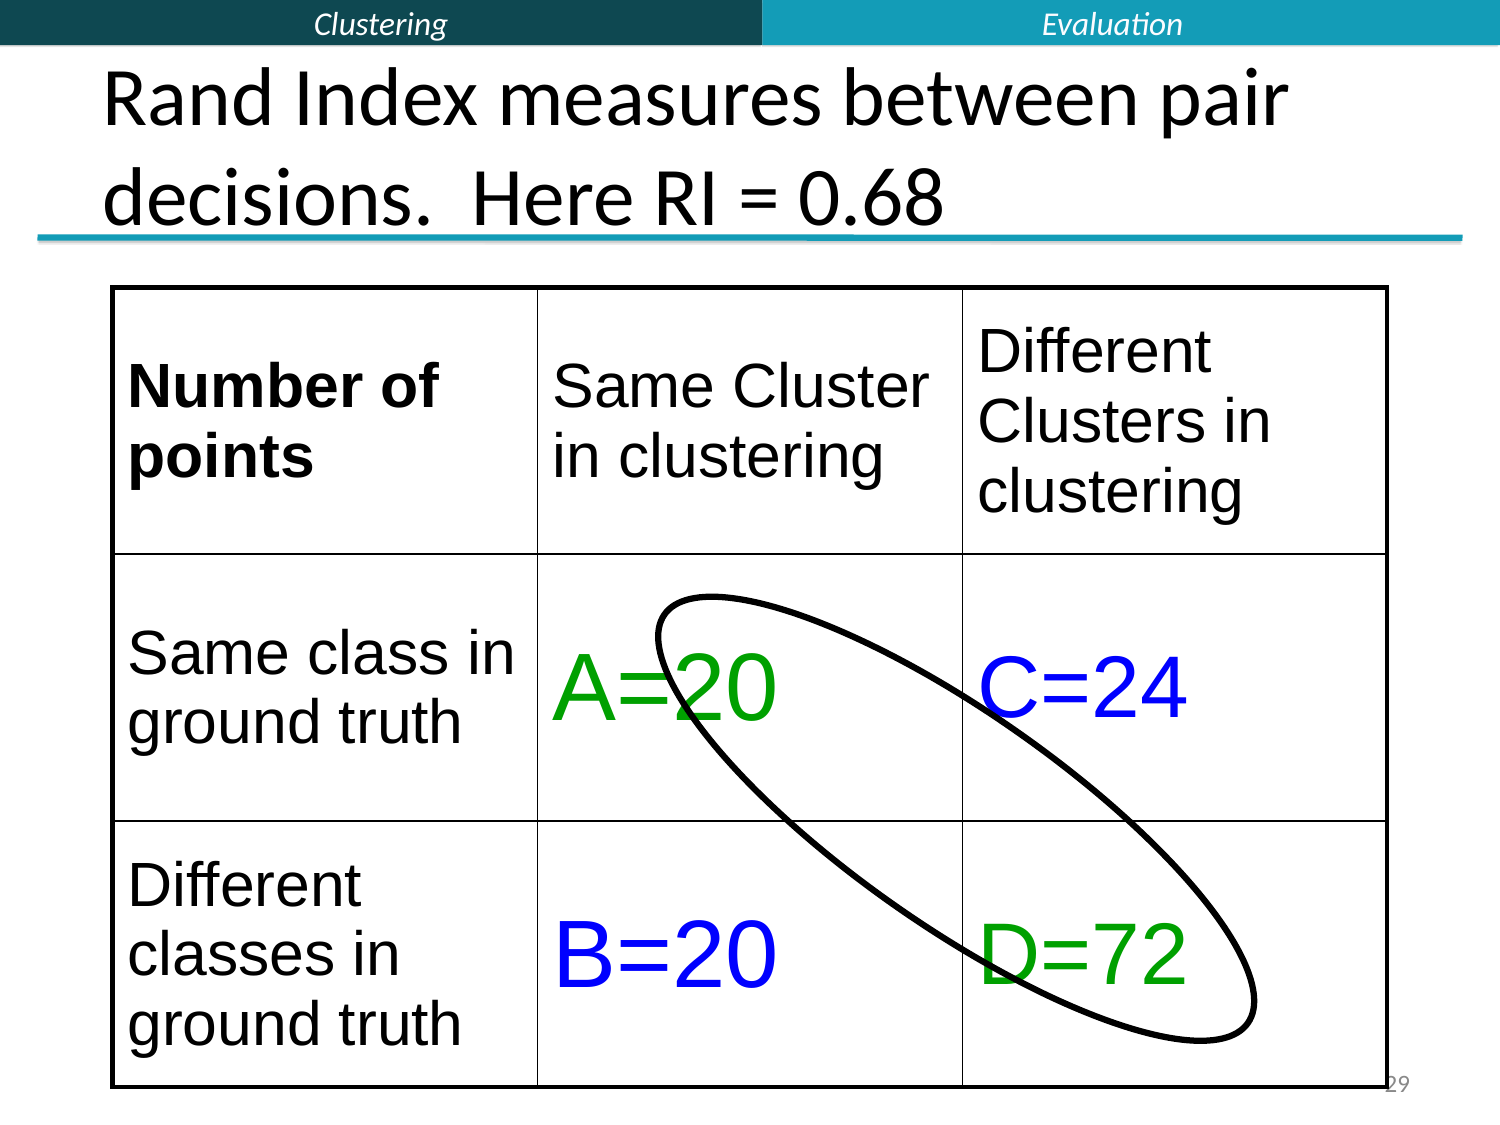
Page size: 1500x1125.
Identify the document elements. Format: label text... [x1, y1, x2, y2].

table_cell D=72 [963, 822, 1385, 1085]
text_box [658, 596, 1255, 1041]
table_header Same Cluster in clustering [538, 290, 962, 553]
table_header Different Clusters in clustering [963, 290, 1385, 553]
table_cell A=20 [538, 555, 962, 820]
table_cell Different classes in ground truth [115, 822, 537, 1085]
slide_number 29 [1074, 1062, 1425, 1103]
table_header Number of points [115, 290, 537, 553]
text_box Evaluation [725, 0, 1500, 50]
title Rand Index measures between pair decisions. Here RI = 0.68 [87, 87, 1413, 251]
table_cell B=20 [538, 822, 962, 1085]
table_cell C=24 [963, 555, 1385, 820]
table_cell Same class in ground truth [115, 555, 537, 820]
